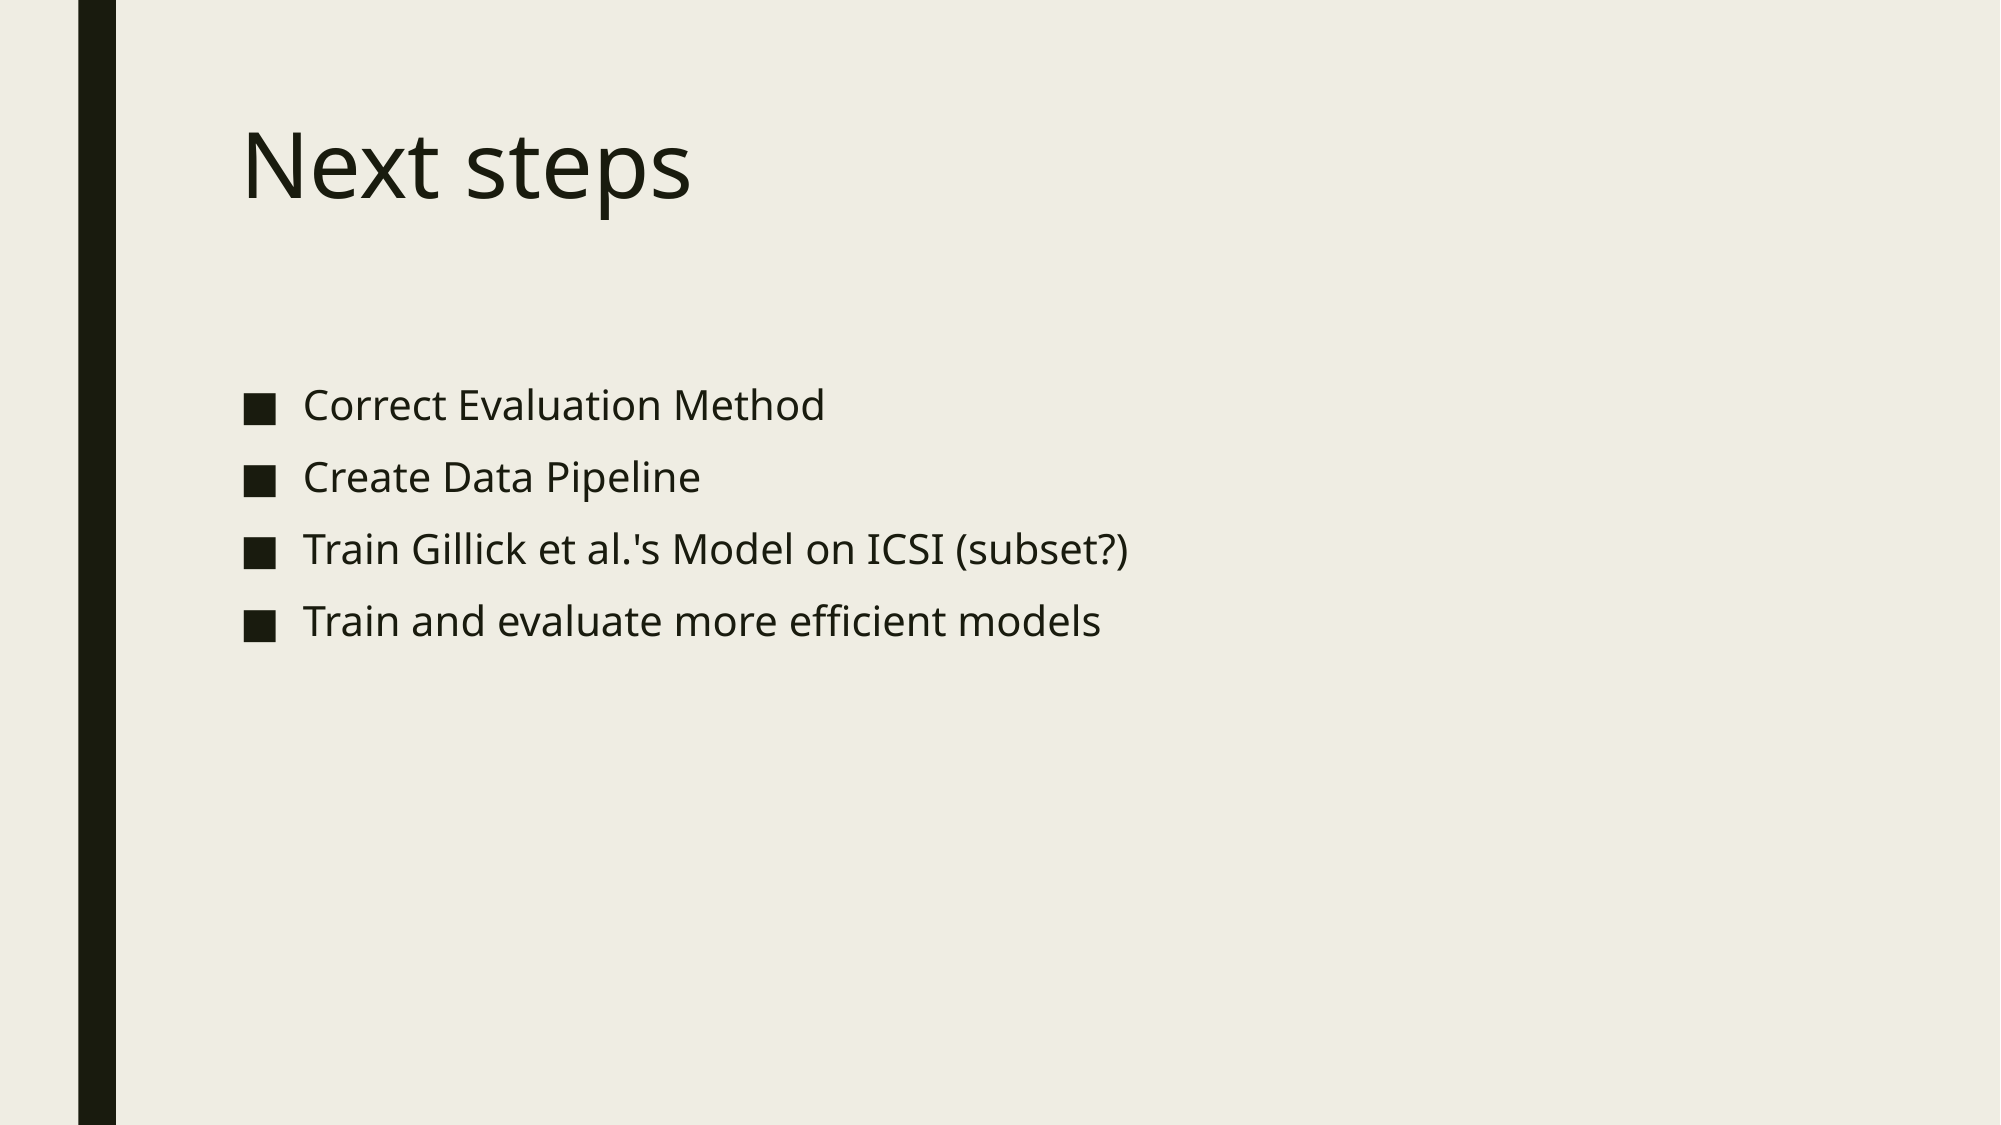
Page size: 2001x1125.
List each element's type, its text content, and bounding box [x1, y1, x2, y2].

list Correct Evaluation Method Create Data Pipeline Train Gillick et al.'s Model on ICSI (subset?) Train and evaluate more efficient models [225, 375, 1800, 963]
title Next steps [225, 112, 1800, 357]
